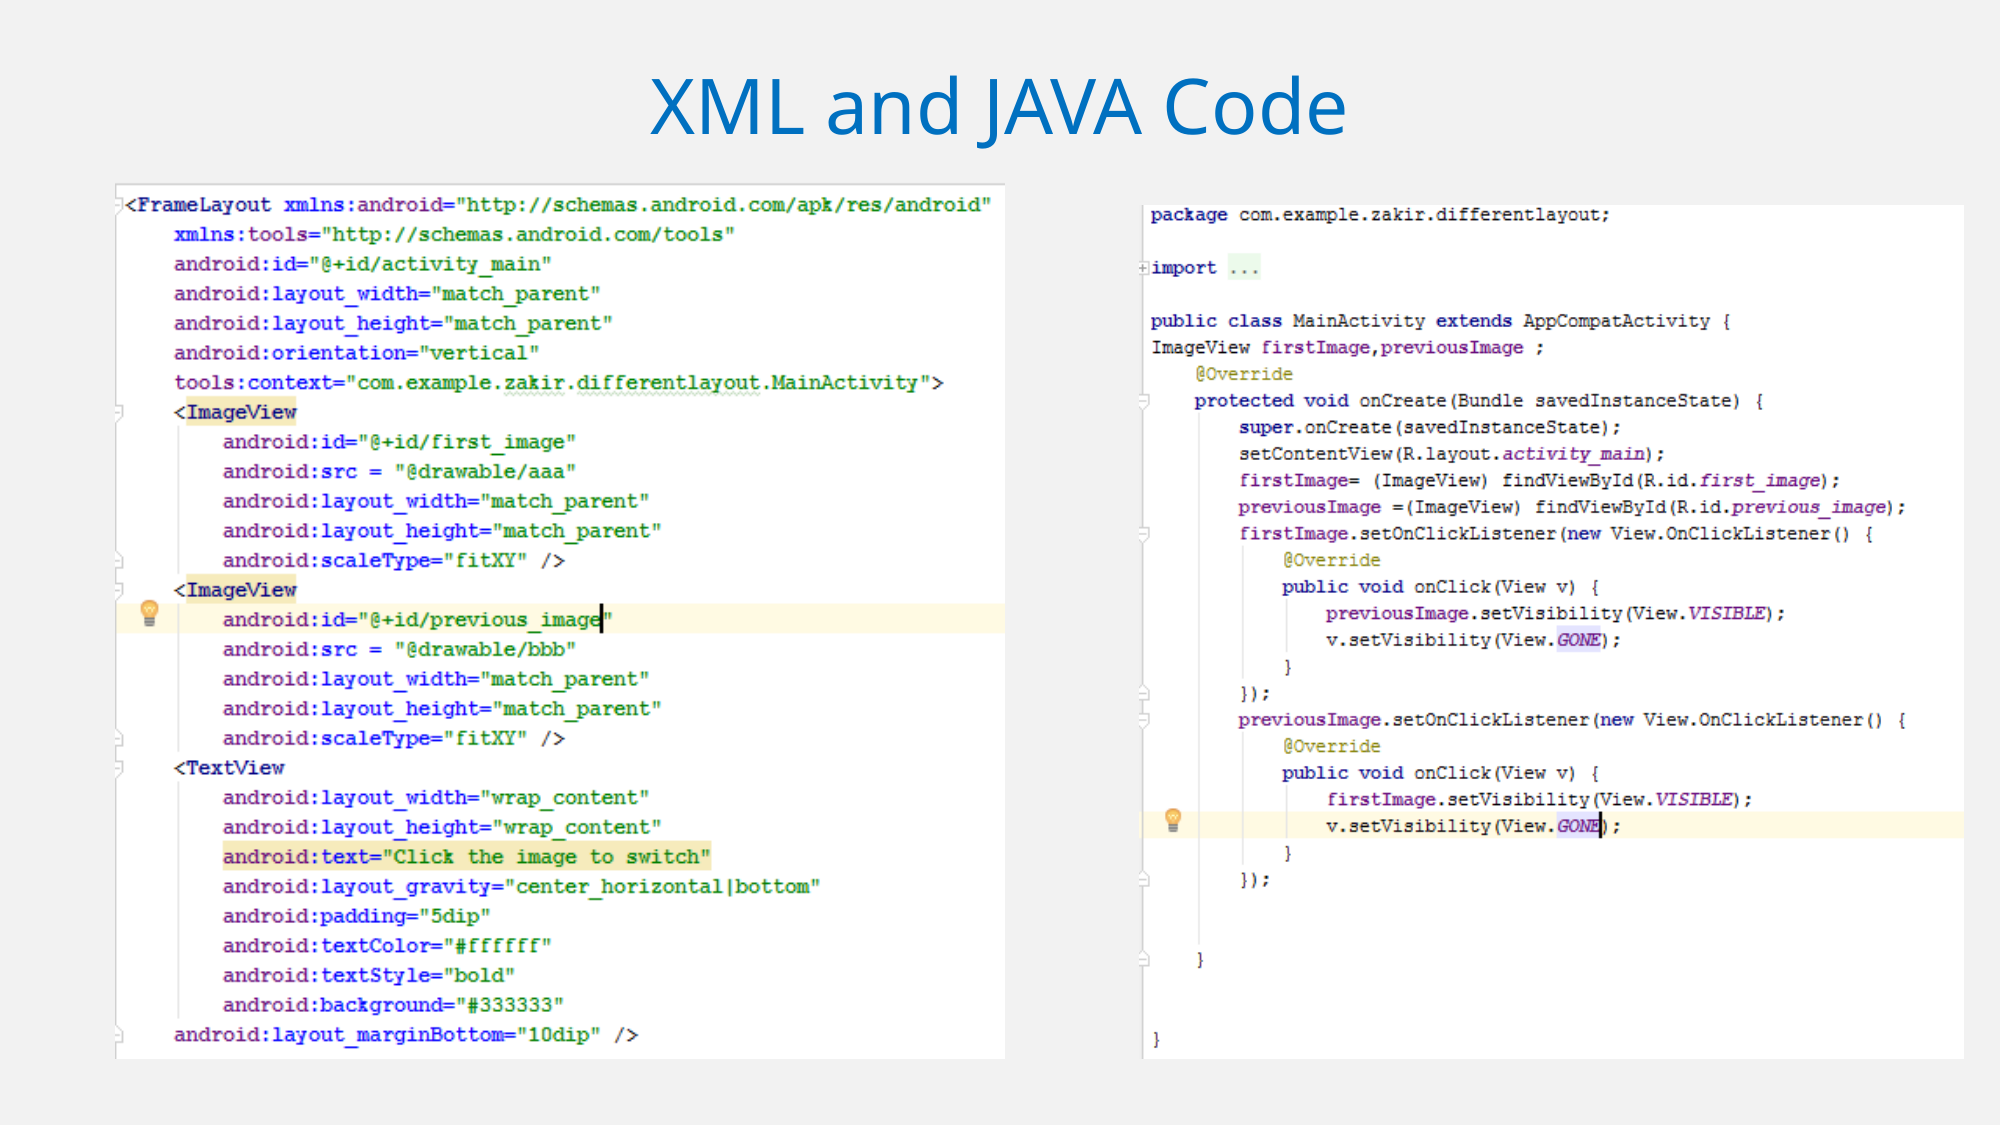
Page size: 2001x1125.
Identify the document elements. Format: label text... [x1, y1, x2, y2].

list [1139, 205, 1964, 1059]
title XML and JAVA Code [137, 59, 1863, 159]
picture [115, 182, 1005, 1059]
